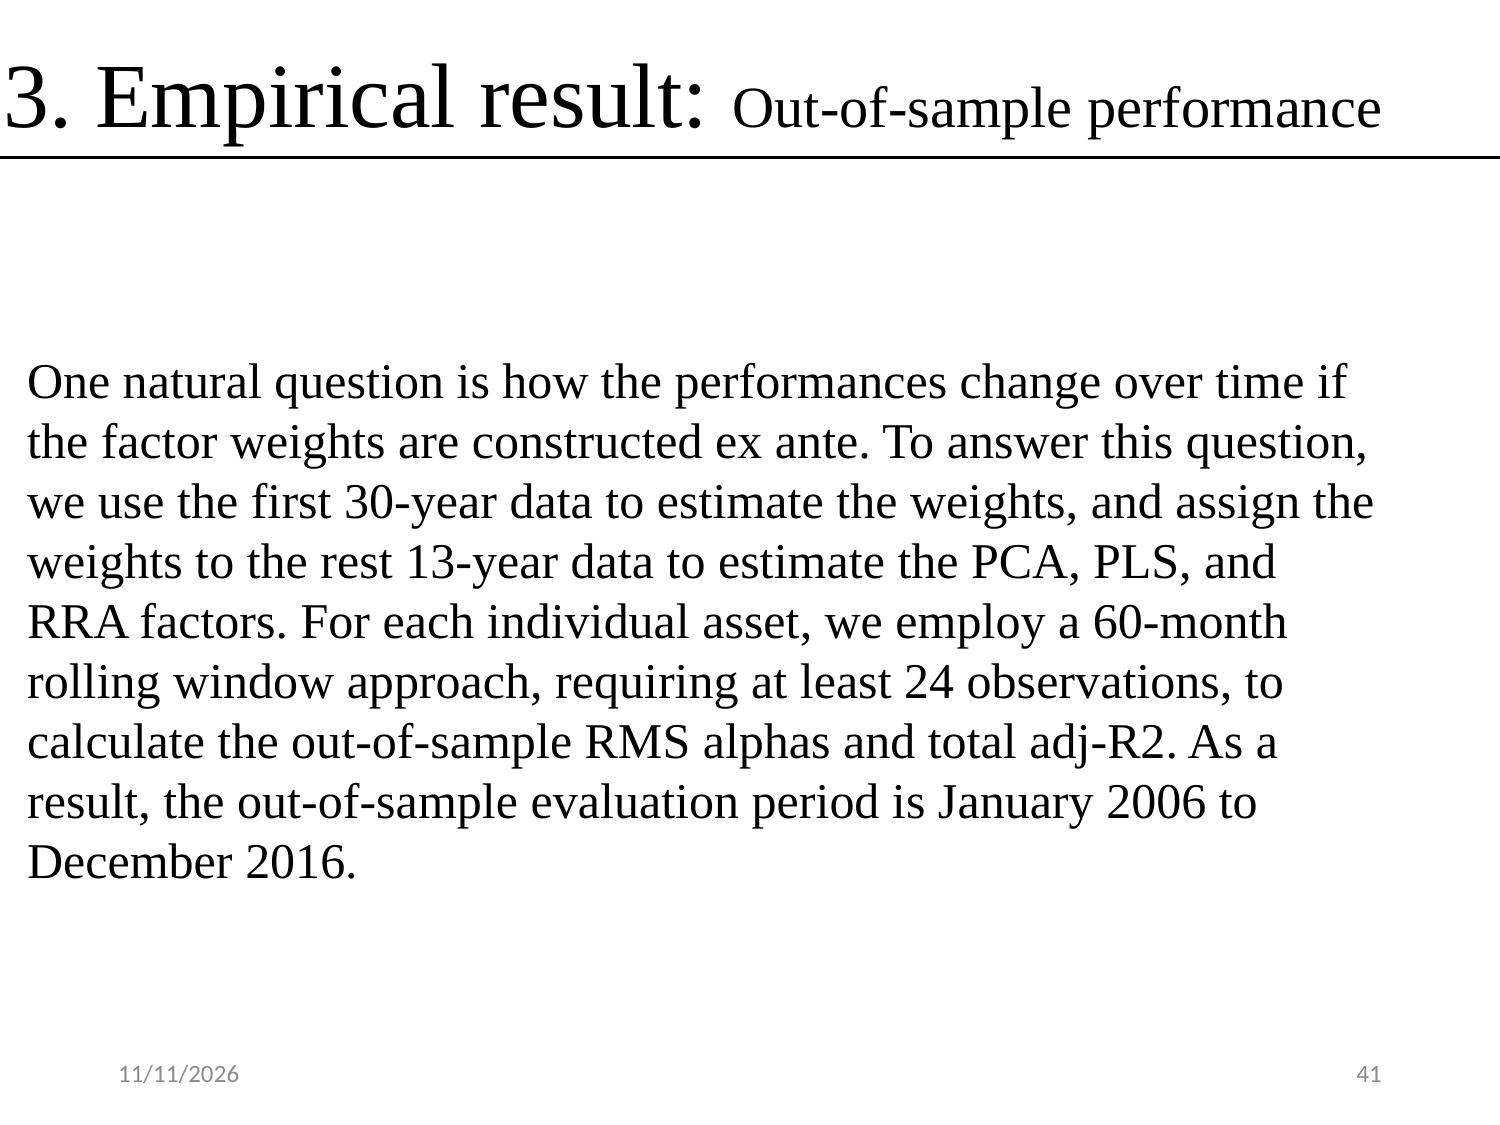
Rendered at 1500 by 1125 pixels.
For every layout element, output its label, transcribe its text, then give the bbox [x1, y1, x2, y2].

text_box 3. Empirical result: Out-of-sample performance [0, 40, 1435, 141]
text_box One natural question is how the performances change over time if the factor weights are constructed ex ante. To answer this question, we use the first 30-year data to estimate the weights, and assign the weights to the rest 13-year data to estimate the PCA, PLS, and RRA factors. For each individual asset, we employ a 60-month rolling window approach, requiring at least 24 observations, to calculate the out-of-sample RMS alphas and total adj-R2. As a result, the out-of-sample evaluation period is January 2006 to December 2016. [12, 341, 1397, 896]
slide_number 41 [1059, 1042, 1397, 1103]
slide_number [103, 1042, 441, 1103]
